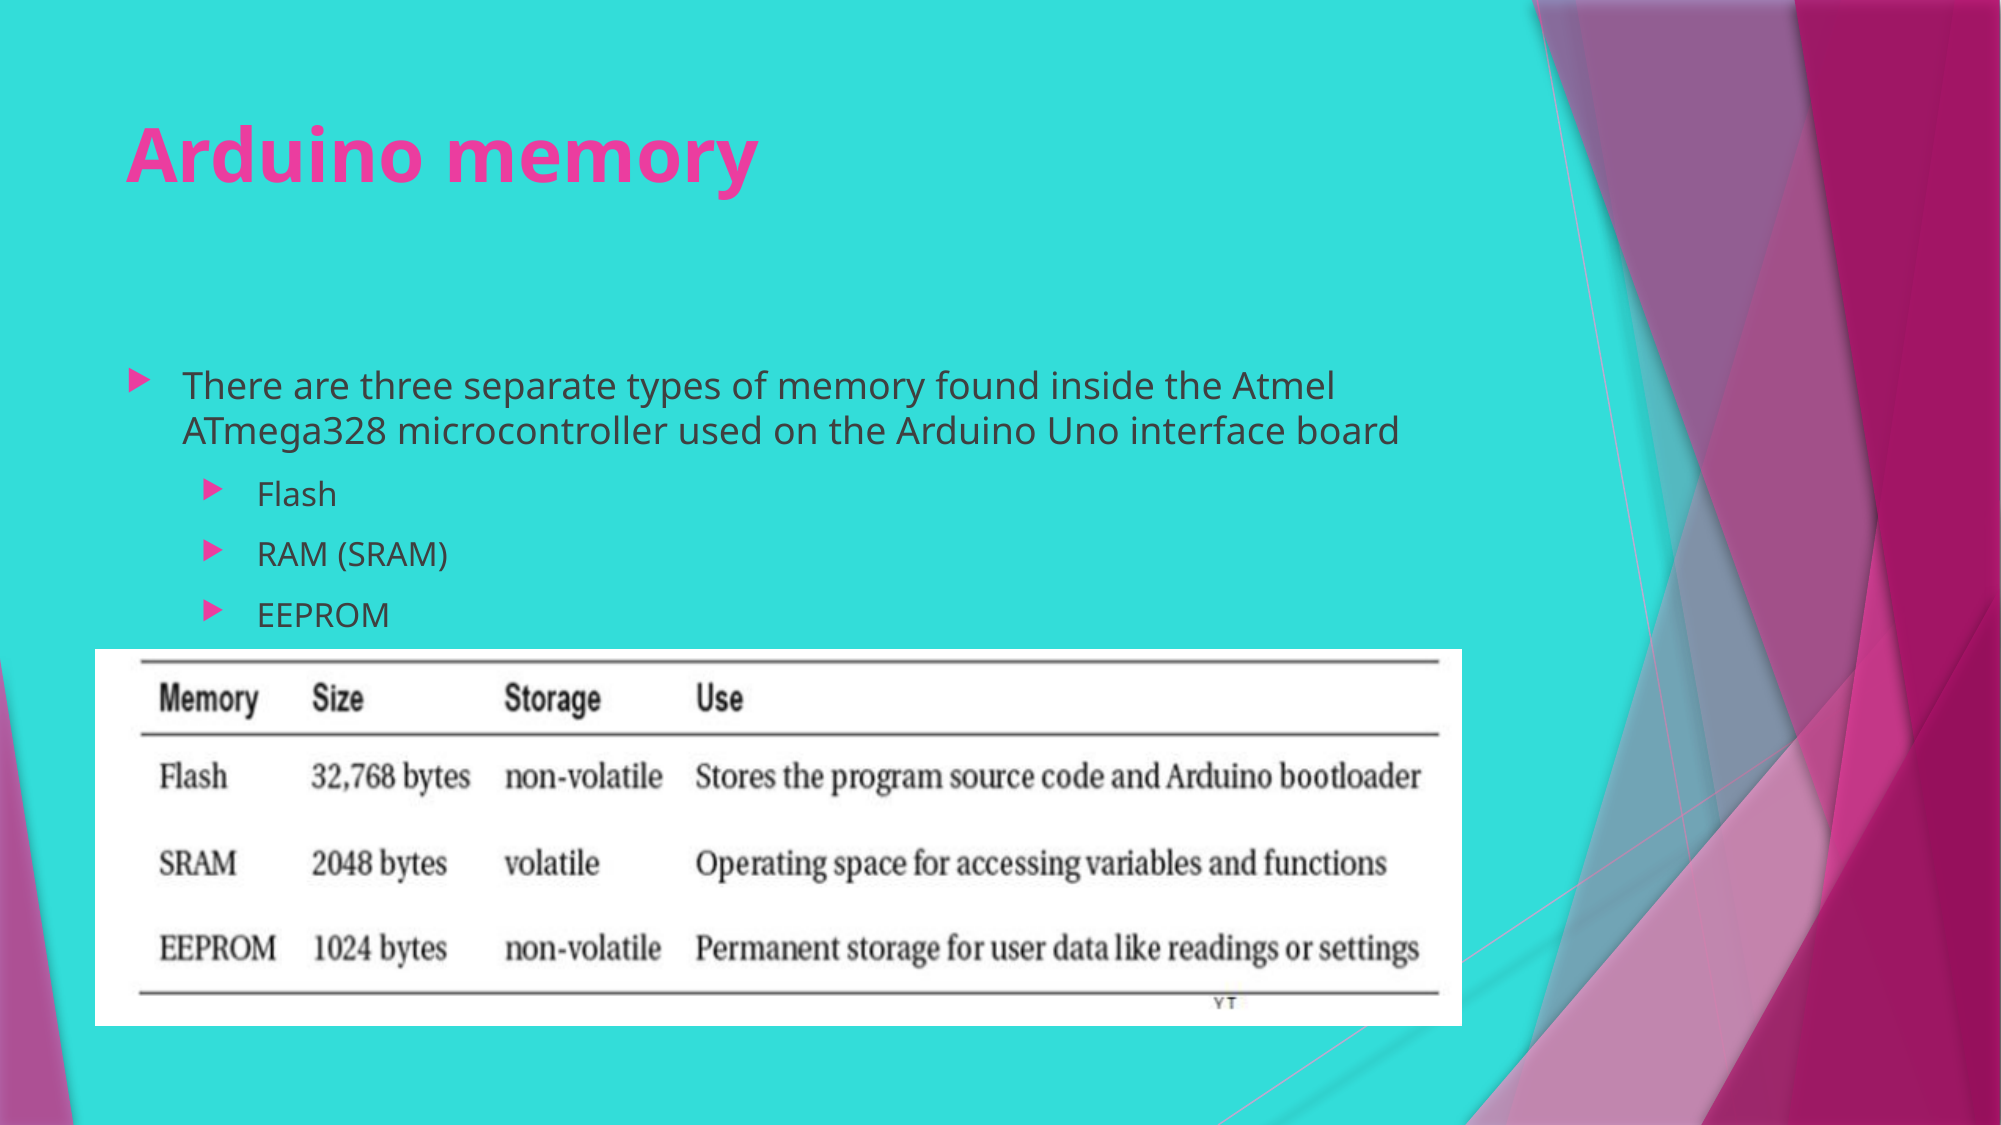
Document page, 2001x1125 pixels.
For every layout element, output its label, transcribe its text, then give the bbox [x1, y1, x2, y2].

picture [94, 648, 1462, 1027]
title Arduino memory [111, 99, 1522, 317]
list There are three separate types of memory found inside the Atmel ATmega328 microcontroller used on the Arduino Uno interface board Flash RAM (SRAM) EEPROM [111, 354, 1522, 992]
